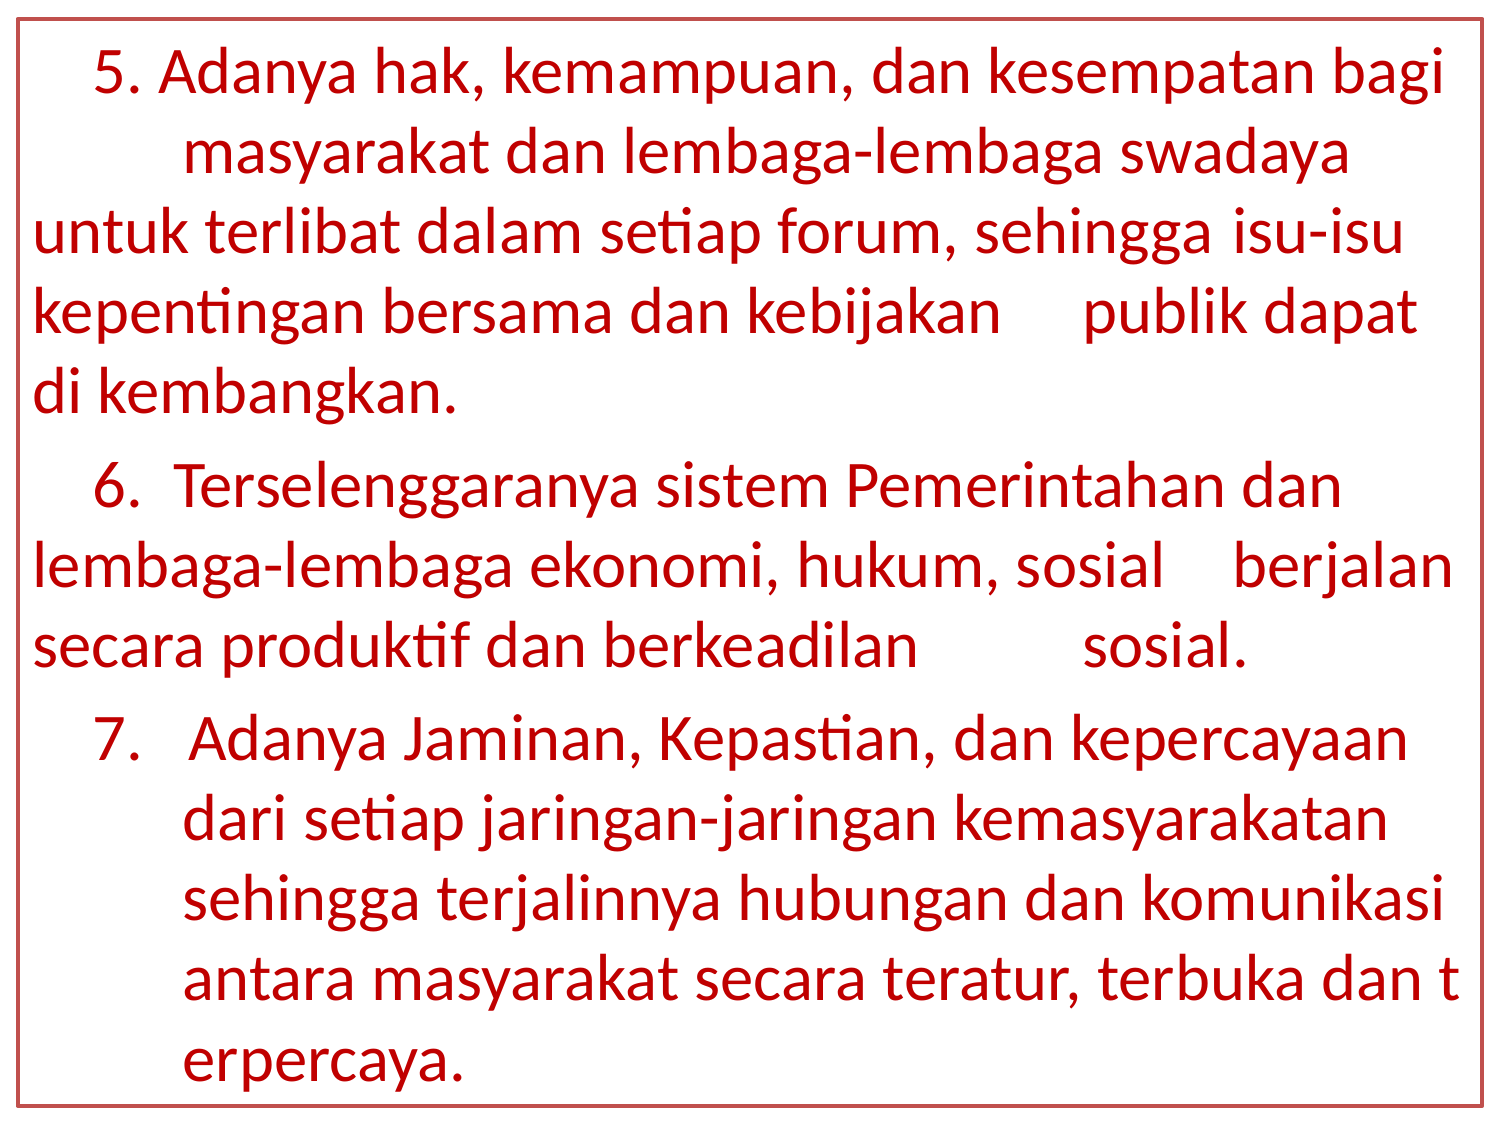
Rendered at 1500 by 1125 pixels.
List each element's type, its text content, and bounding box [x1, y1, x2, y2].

list 5. Adanya hak, kemampuan, dan kesempatan bagi masyarakat dan lembaga-lembaga swadaya untuk terlibat dalam setiap forum, sehingga isu-isu kepentingan bersama dan kebijakan publik dapat di kembangkan. 6. Terselenggaranya sistem Pemerintahan dan lembaga-lembaga ekonomi, hukum, sosial berjalan secara produktif dan berkeadilan sosial. 7. Adanya Jaminan, Kepastian, dan kepercayaan dari setiap jaringan-jaringan kemasyarakatan sehingga terjalinnya hubungan dan komunikasi antara masyarakat secara teratur, terbuka dan t erpercaya. [16, 17, 1484, 1108]
